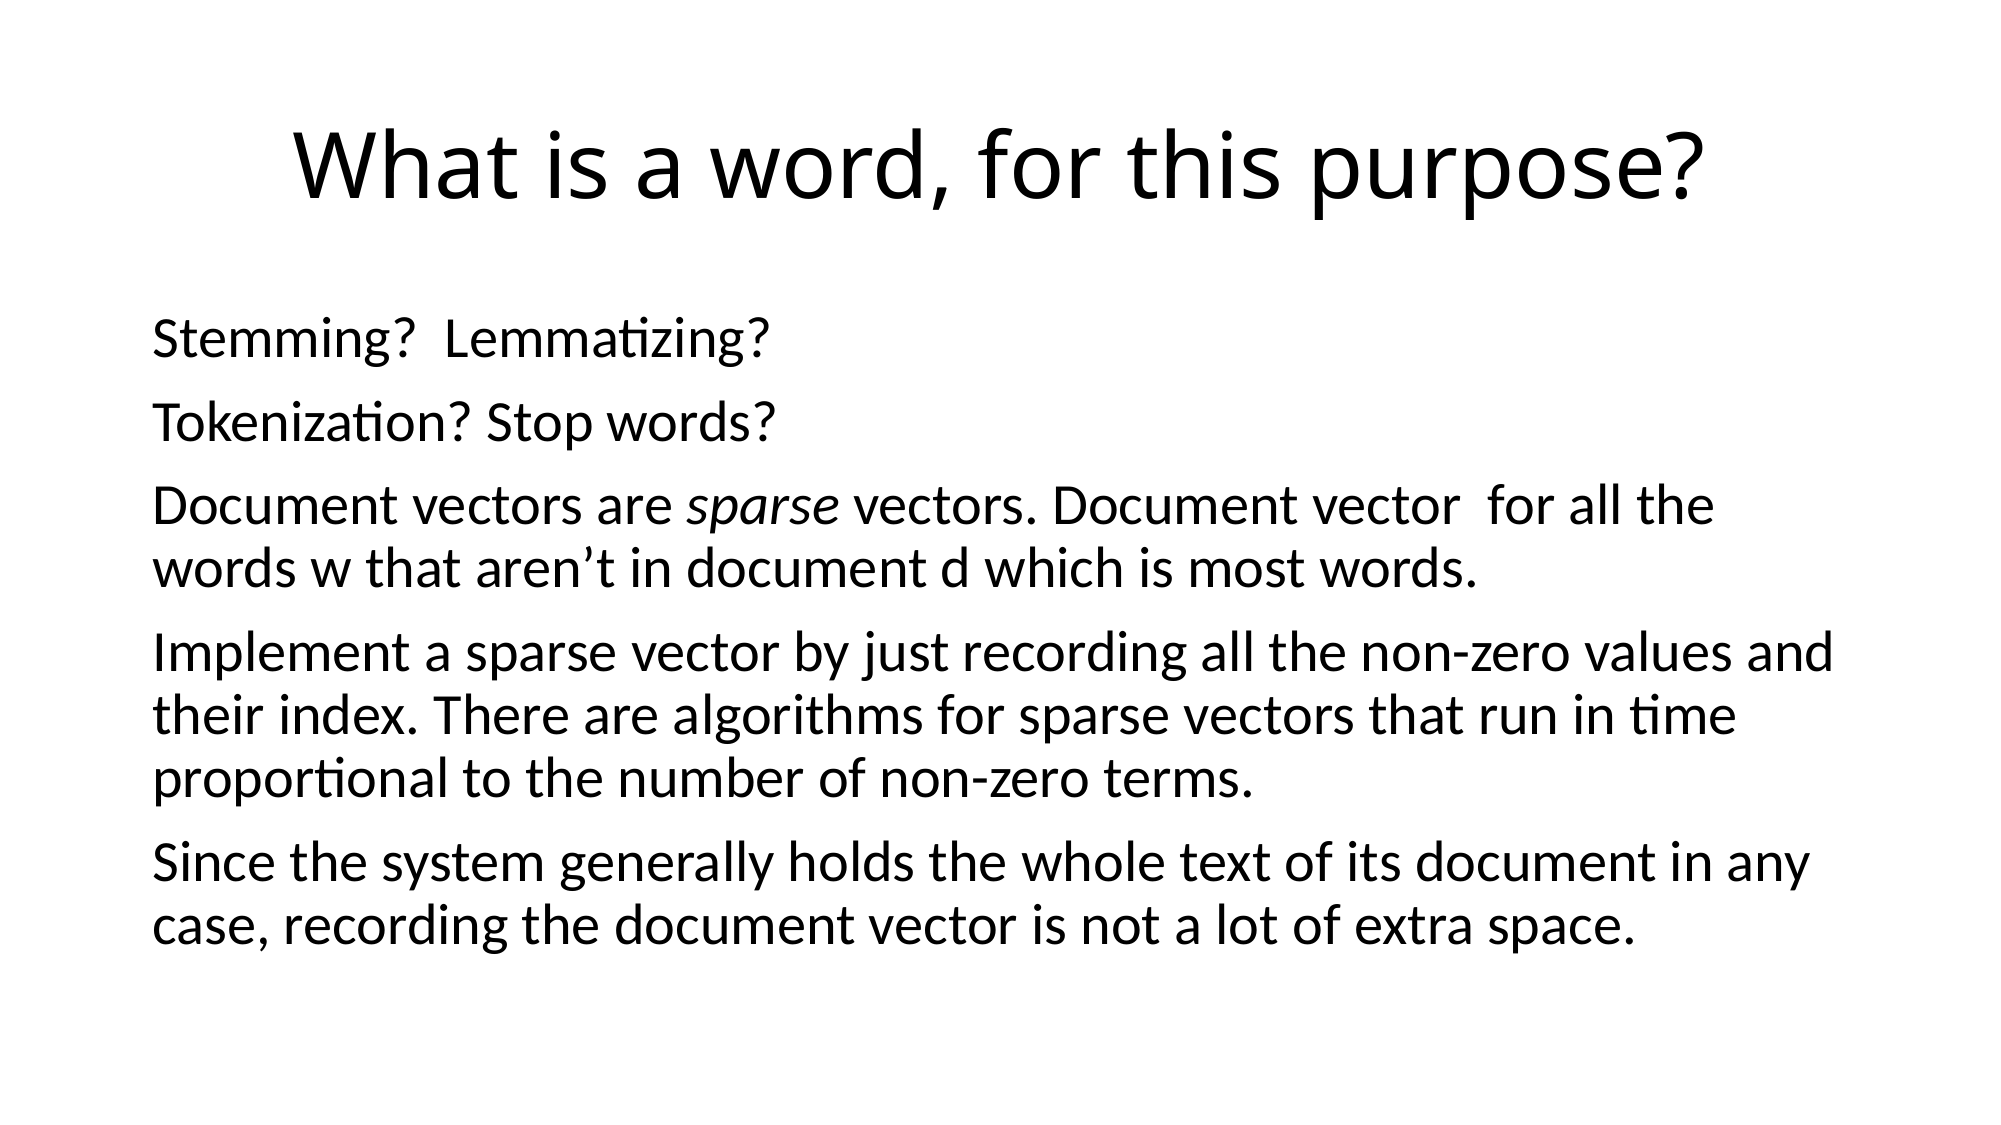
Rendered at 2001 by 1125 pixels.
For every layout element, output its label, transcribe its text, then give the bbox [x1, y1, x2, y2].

title What is a word, for this purpose? [137, 59, 1863, 278]
